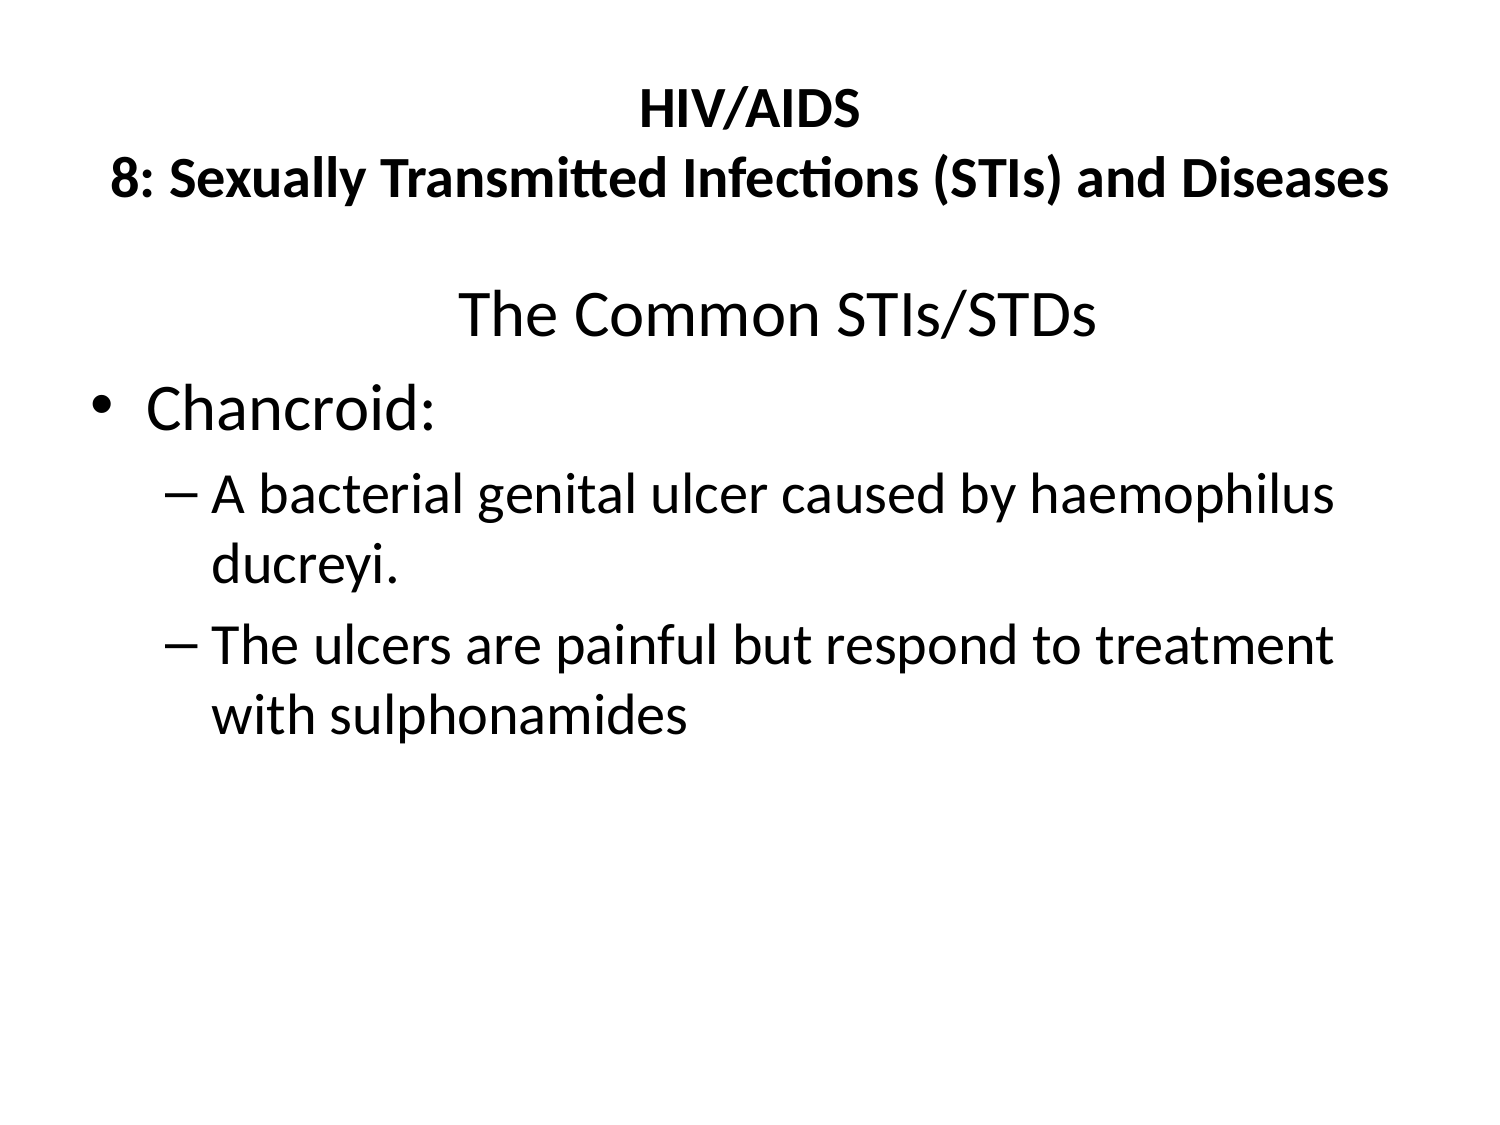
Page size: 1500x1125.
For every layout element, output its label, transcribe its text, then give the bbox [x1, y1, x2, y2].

list The Common STIs/STDs Chancroid: A bacterial genital ulcer caused by haemophilus ducreyi. The ulcers are painful but respond to treatment with sulphonamides [75, 262, 1425, 1005]
title HIV/AIDS 8: Sexually Transmitted Infections (STIs) and Diseases [75, 45, 1425, 233]
